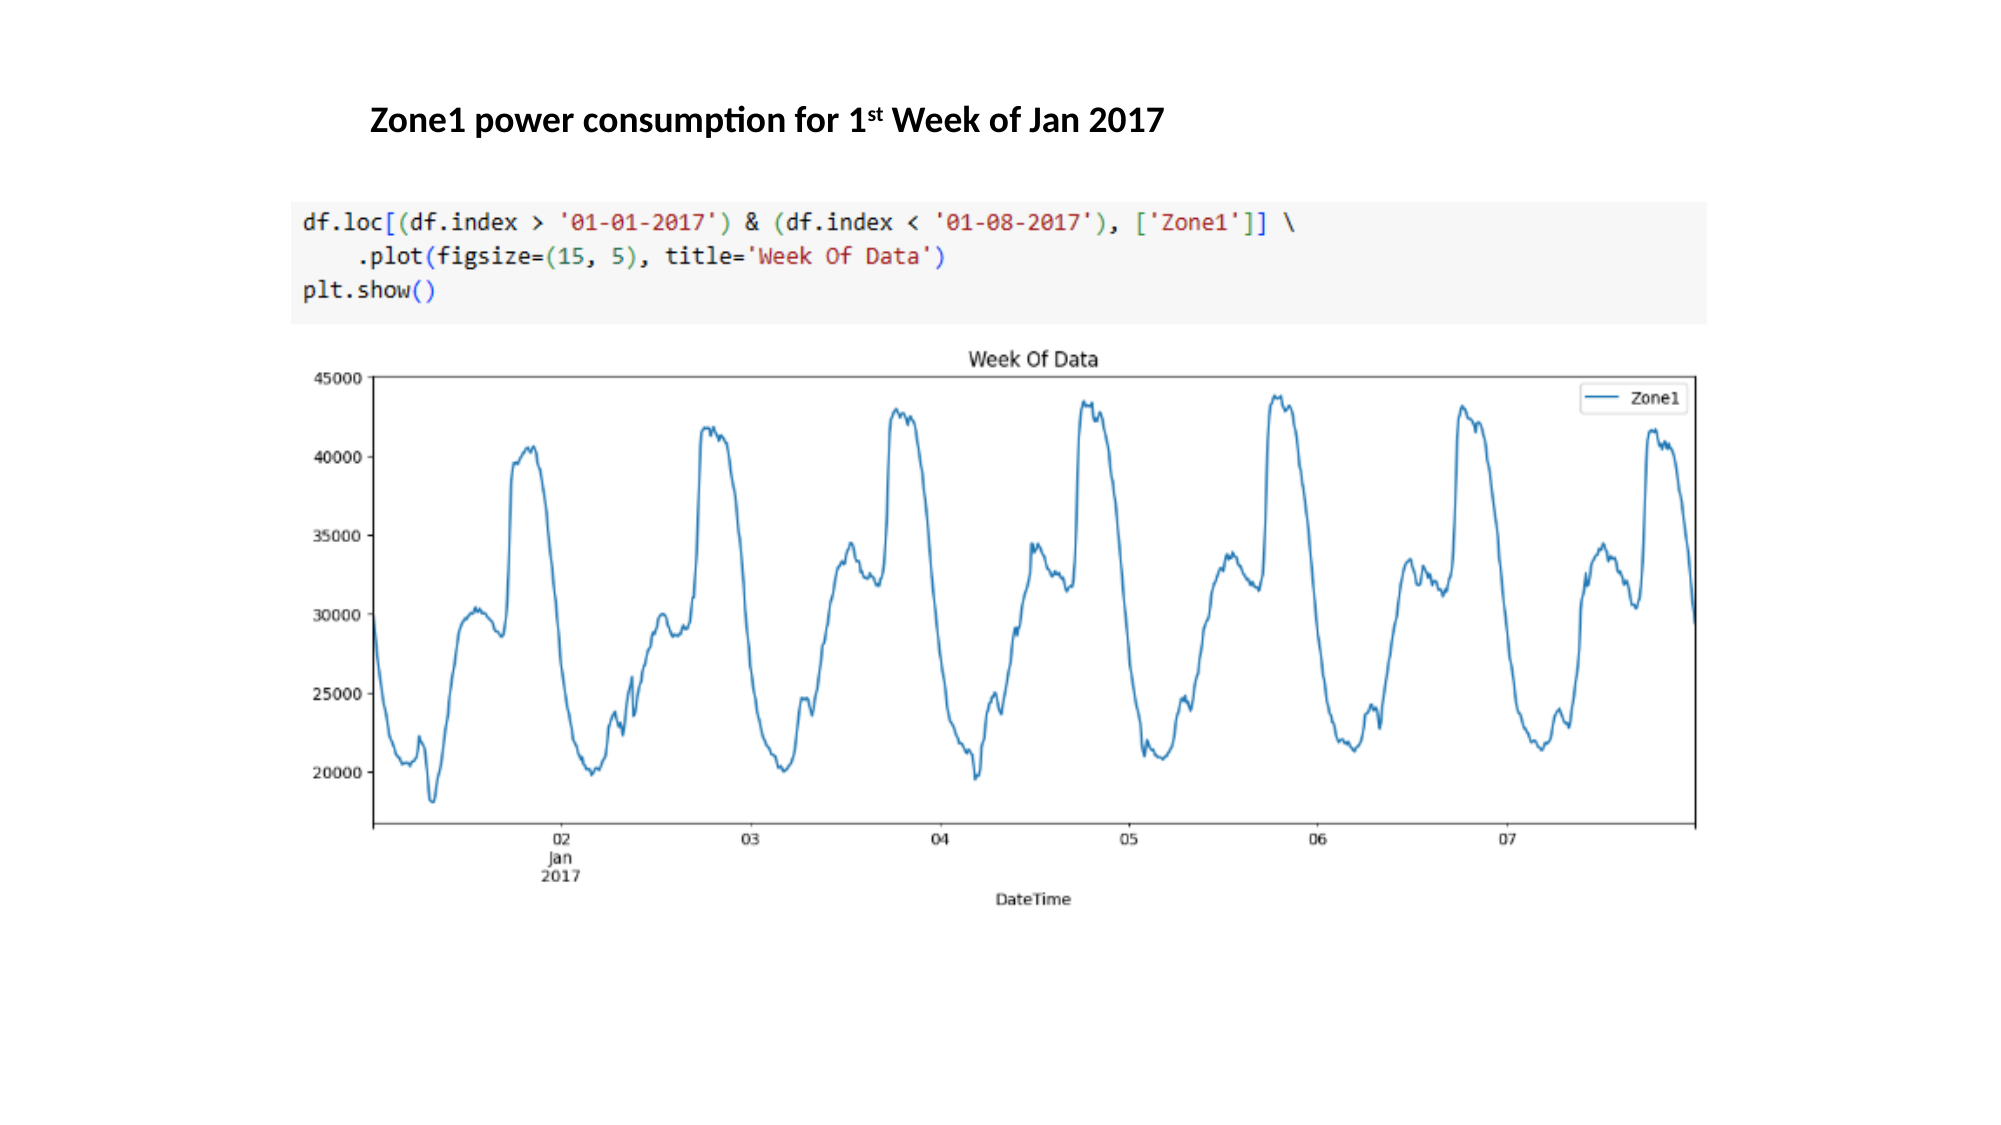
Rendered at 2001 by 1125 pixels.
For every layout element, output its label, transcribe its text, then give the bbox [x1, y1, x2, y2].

picture [291, 202, 1709, 923]
text_box Zone1 power consumption for 1st Week of Jan 2017 [355, 87, 1189, 148]
